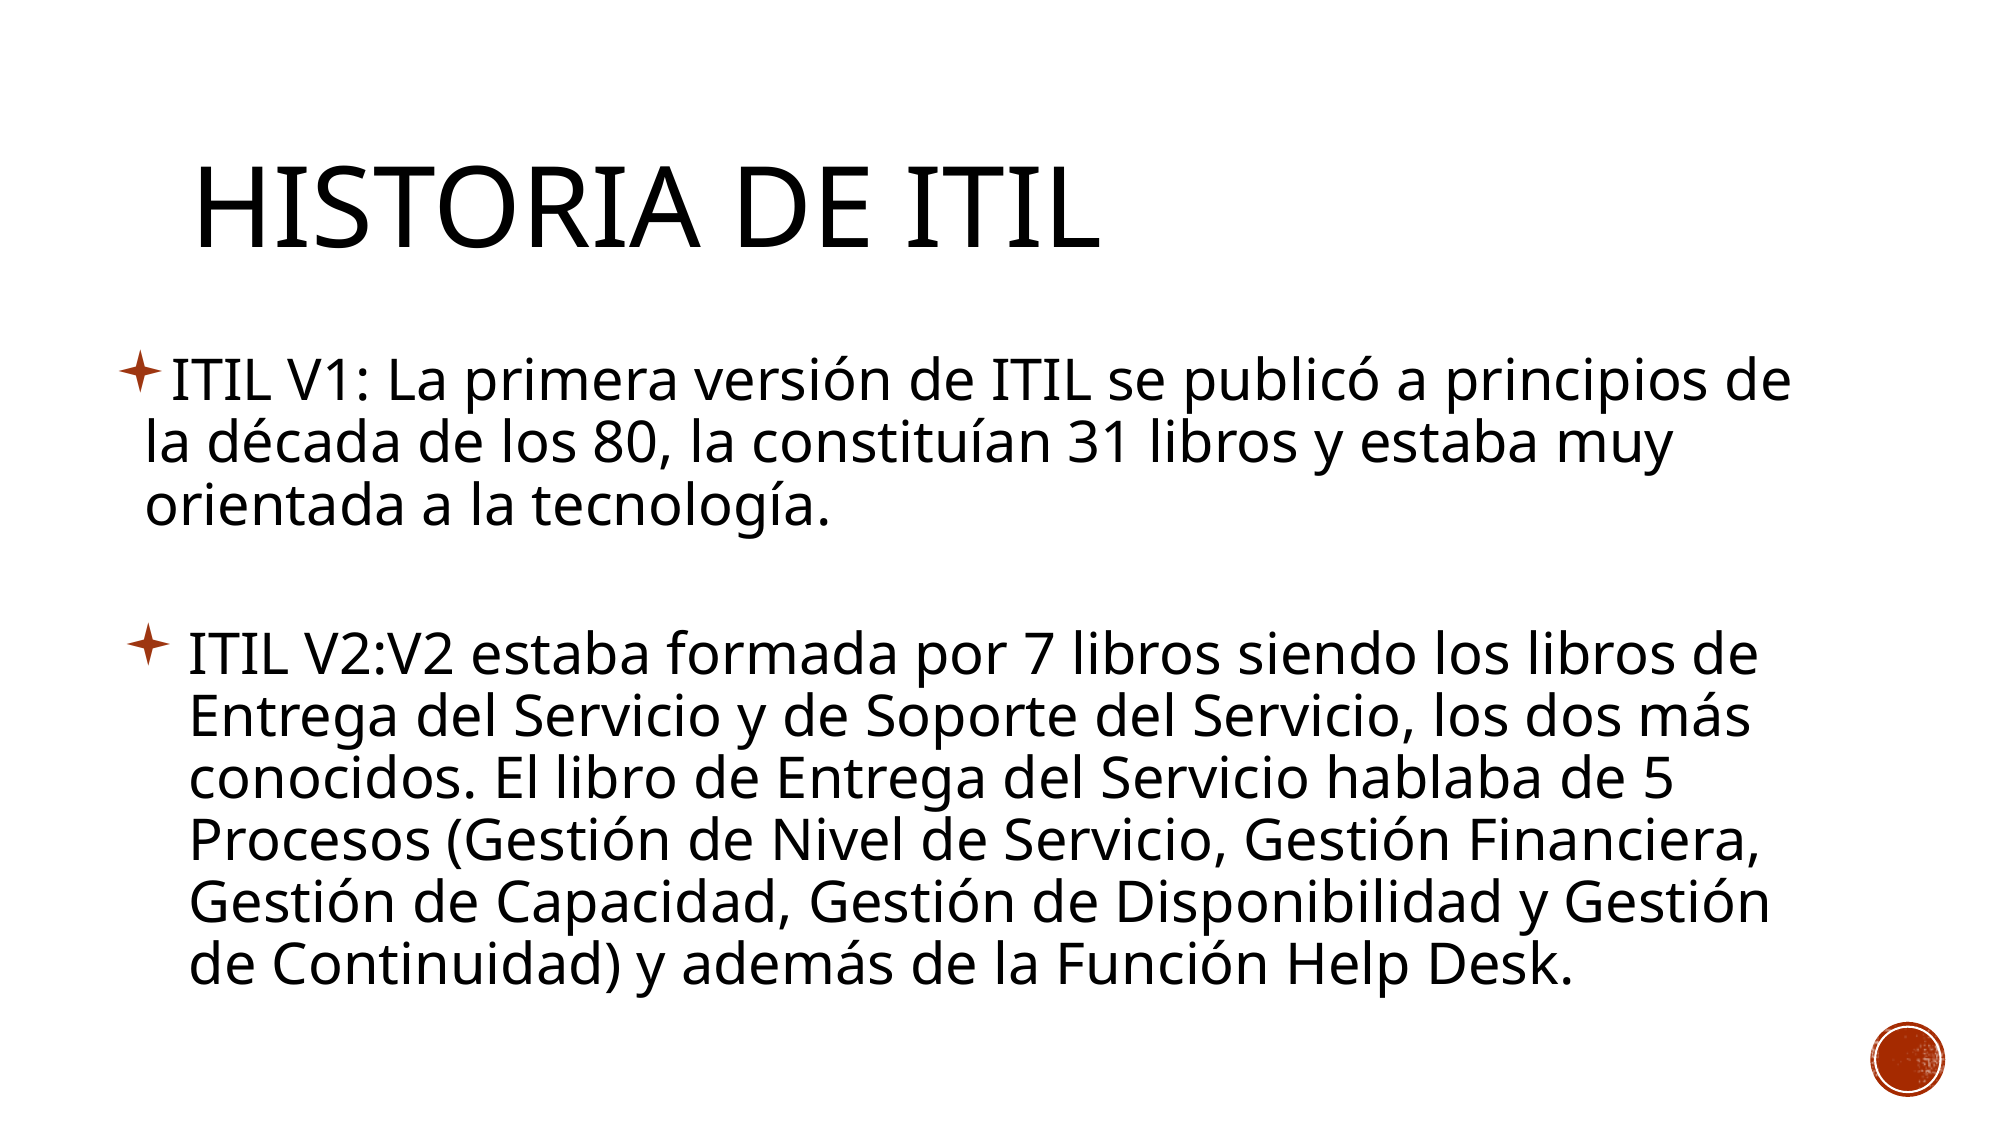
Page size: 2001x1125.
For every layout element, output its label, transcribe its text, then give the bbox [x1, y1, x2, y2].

list ITIL V1: La primera versión de ITIL se publicó a principios de la década de los 80, la constituían 31 libros y estaba muy orientada a la tecnología. ITIL V2:V2 estaba formada por 7 libros siendo los libros de Entrega del Servicio y de Soporte del Servicio, los dos más conocidos. El libro de Entrega del Servicio hablaba de 5 Procesos (Gestión de Nivel de Servicio, Gestión Financiera, Gestión de Capacidad, Gestión de Disponibilidad y Gestión de Continuidad) y además de la Función Help Desk. [99, 343, 1826, 1009]
title HISTORIA DE ITIL [175, 79, 1826, 343]
